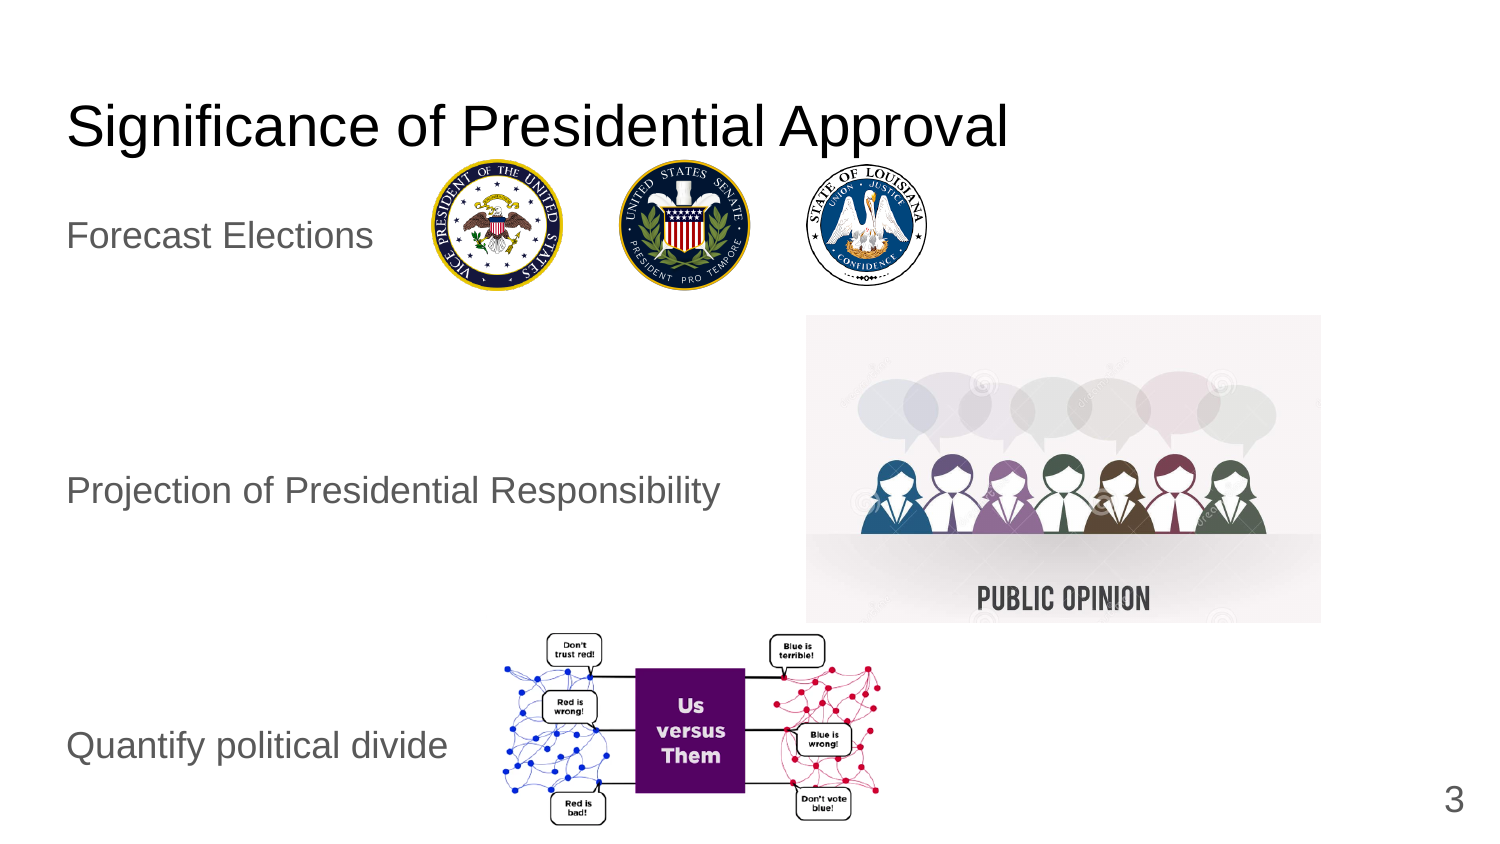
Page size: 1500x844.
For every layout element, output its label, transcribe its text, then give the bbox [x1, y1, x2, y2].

picture [618, 159, 751, 292]
slide_number ‹#› [1389, 764, 1480, 830]
picture [486, 315, 1322, 844]
list Forecast Elections Projection of Presidential Responsibility Quantify political divide [51, 189, 1449, 750]
picture [805, 164, 927, 286]
title Significance of Presidential Approval [51, 72, 1449, 167]
picture [430, 159, 564, 292]
